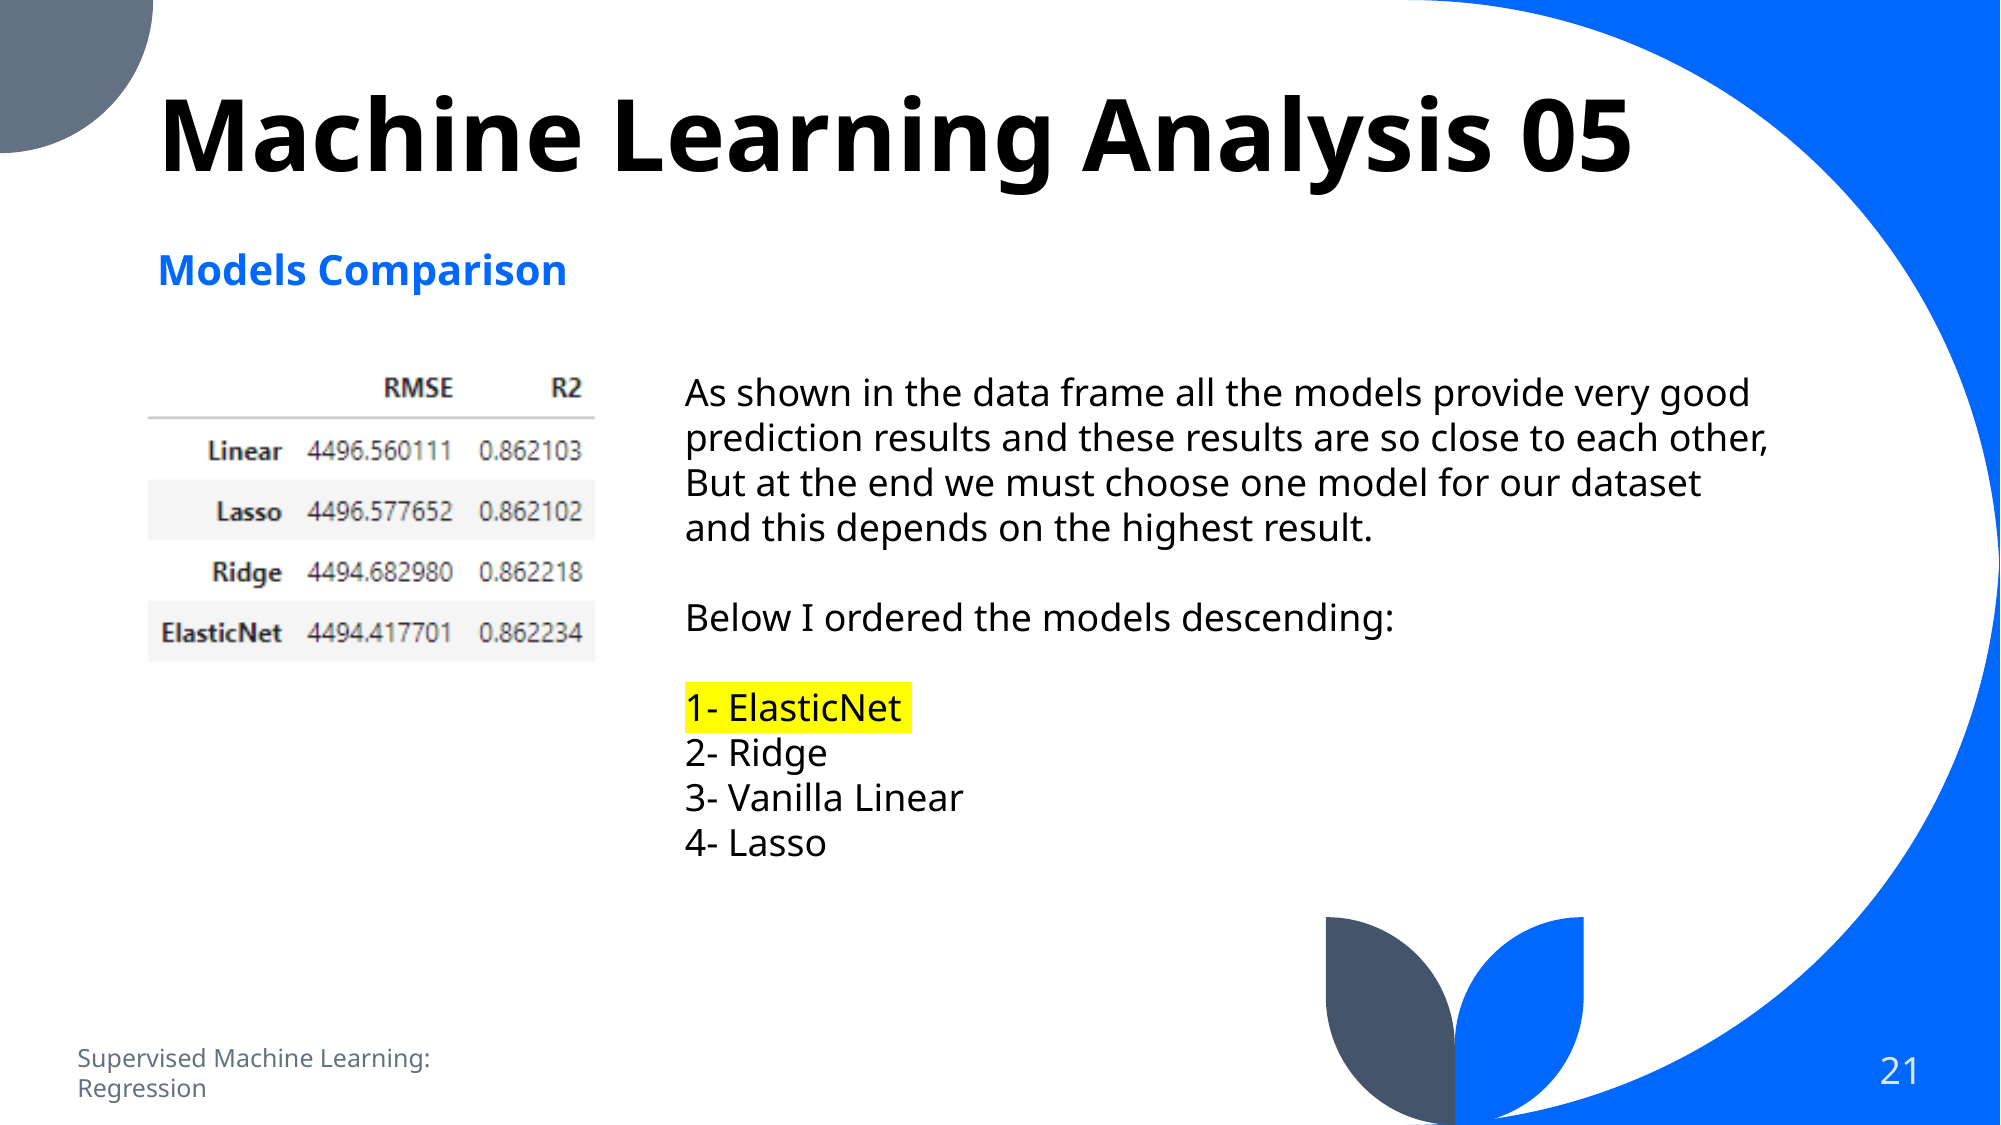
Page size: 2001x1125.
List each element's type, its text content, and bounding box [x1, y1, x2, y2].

slide_number 21 [1665, 1042, 1938, 1103]
picture [142, 361, 643, 673]
slide_number Supervised Machine Learning: Regression [62, 1042, 567, 1103]
title Machine Learning Analysis 05 [142, 76, 1747, 321]
text_box Models Comparison [142, 236, 1143, 302]
text_box As shown in the data frame all the models provide very good prediction results and these results are so close to each other, But at the end we must choose one model for our dataset and this depends on the highest result. Below I ordered the models descending: 1- ElasticNet 2- Ridge 3- Vanilla Linear 4- Lasso [669, 361, 1795, 917]
